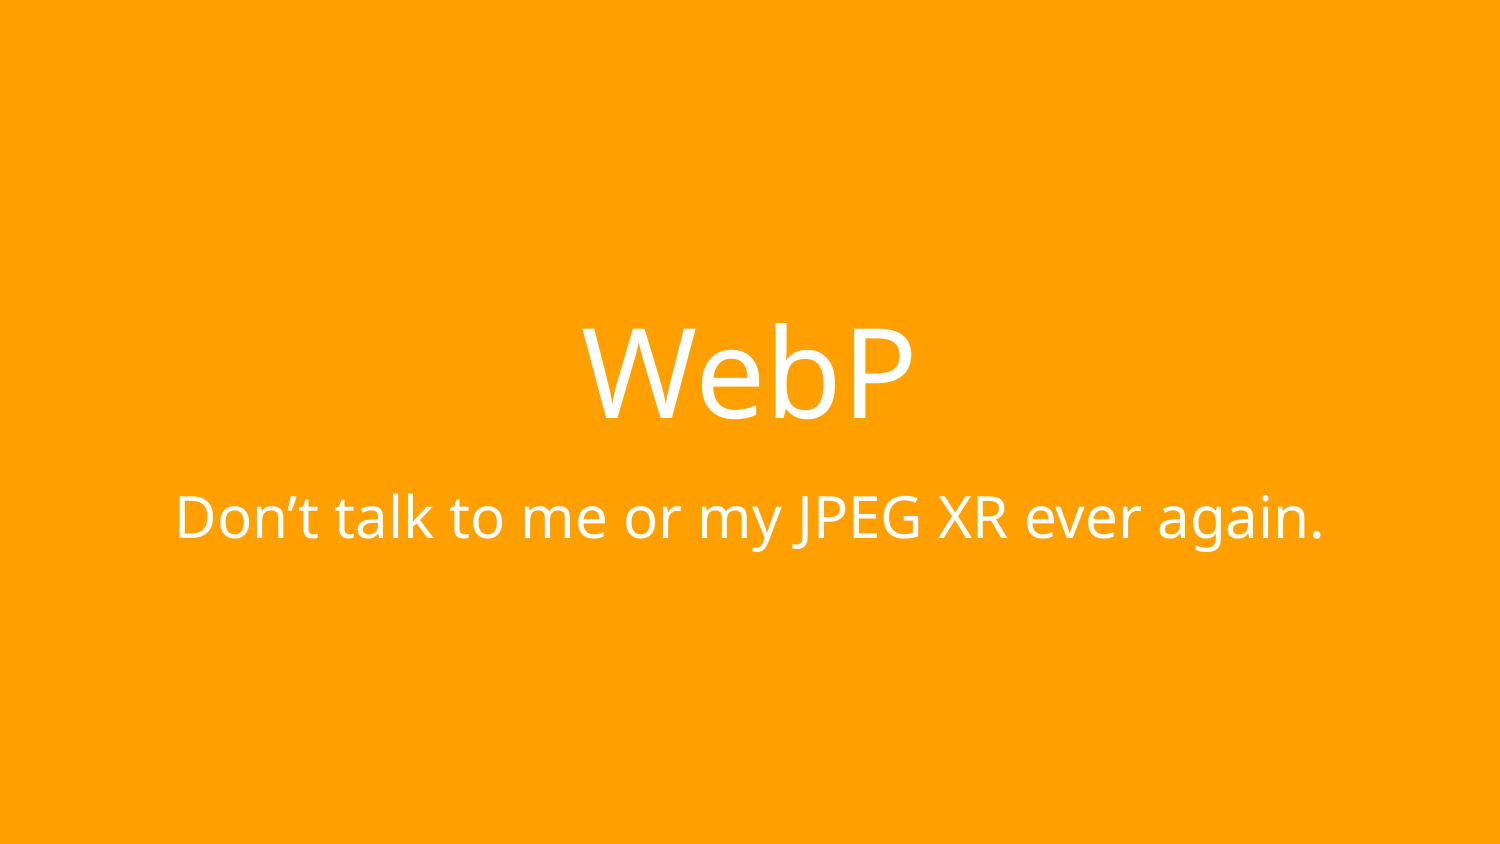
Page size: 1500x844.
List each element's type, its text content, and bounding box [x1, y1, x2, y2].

title WebP [51, 122, 1449, 459]
subtitle Don’t talk to me or my JPEG XR ever again. [51, 464, 1449, 595]
